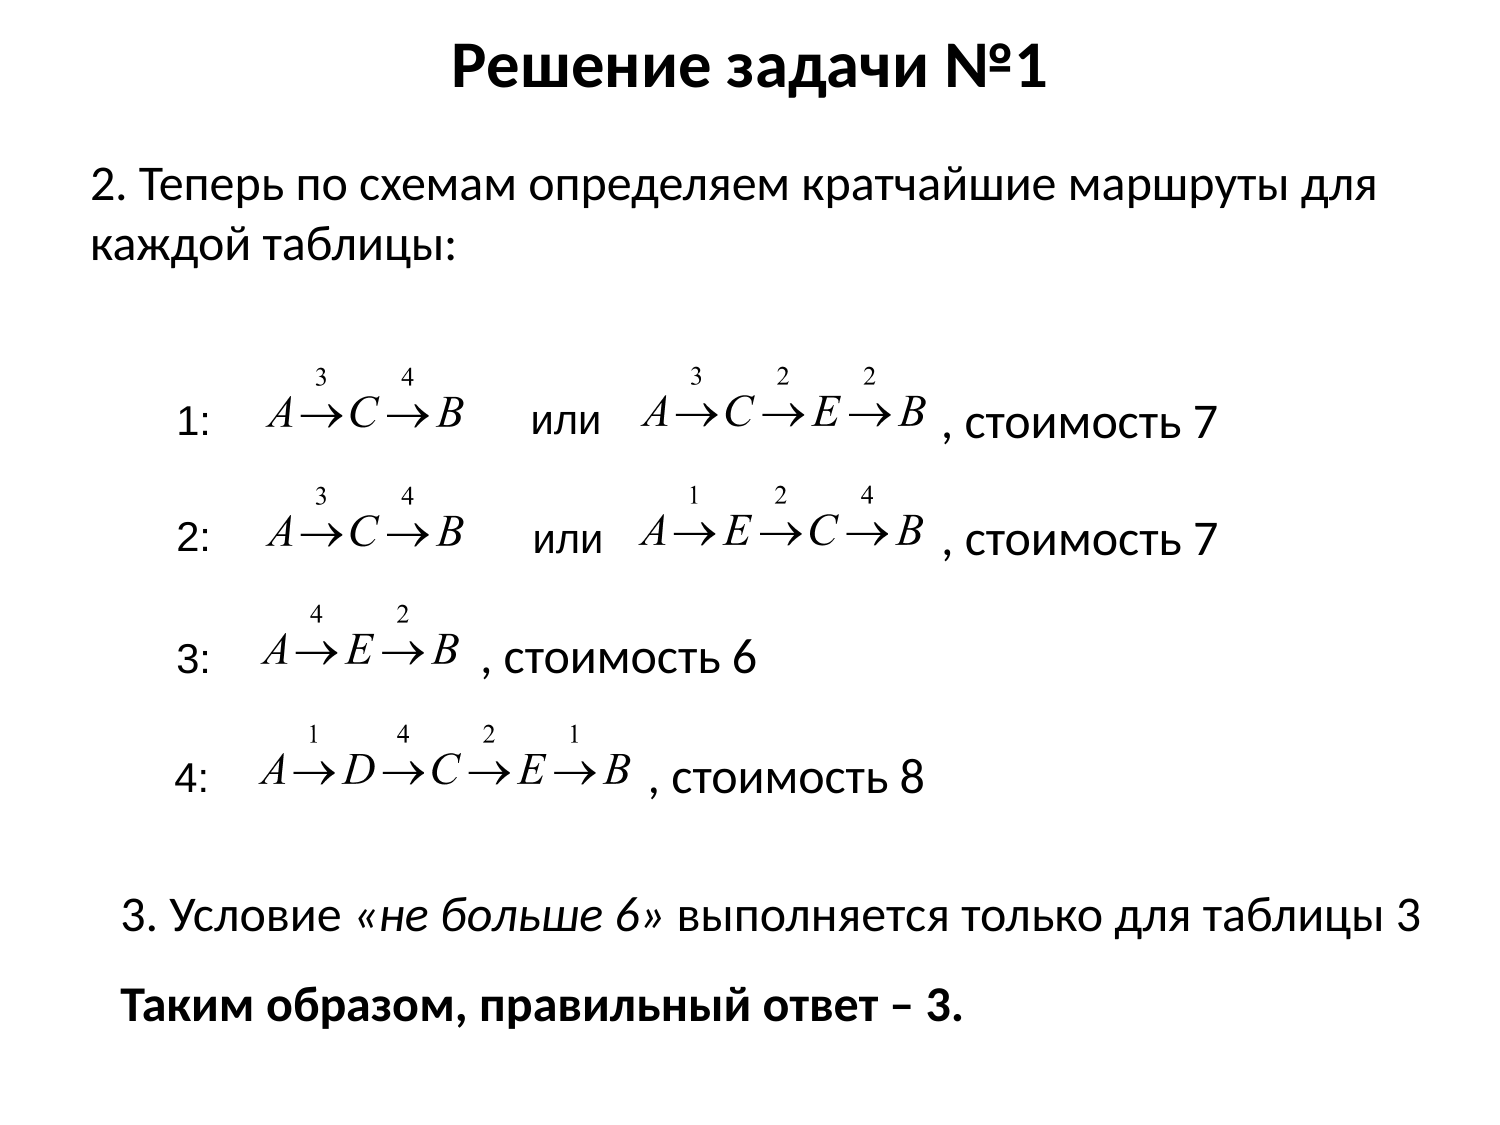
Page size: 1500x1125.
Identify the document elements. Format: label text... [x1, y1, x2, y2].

text_box 4: [159, 742, 228, 799]
text_box , стоимость 6 [471, 616, 809, 677]
text_box 3: [161, 624, 230, 681]
picture [632, 353, 936, 437]
text_box или [517, 504, 625, 560]
text_box 2. Теперь по схемам определяем кратчайшие маршруты для каждой таблицы: [75, 143, 1436, 226]
picture [257, 355, 474, 439]
text_box 1: [161, 386, 230, 443]
text_box , стоимость 8 [641, 736, 977, 797]
picture [252, 592, 468, 675]
picture [629, 473, 933, 556]
text_box 2: [161, 502, 230, 558]
text_box или [515, 385, 628, 441]
text_box , стоимость 7 [938, 381, 1270, 442]
picture [257, 474, 474, 558]
text_box , стоимость 7 [937, 497, 1270, 559]
text_box 3. Условие «не больше 6» выполняется только для таблицы 3 Таким образом, правильный ответ – 3. [105, 843, 1466, 1047]
title Решение задачи №1 [75, 1, 1425, 121]
picture [249, 712, 638, 795]
